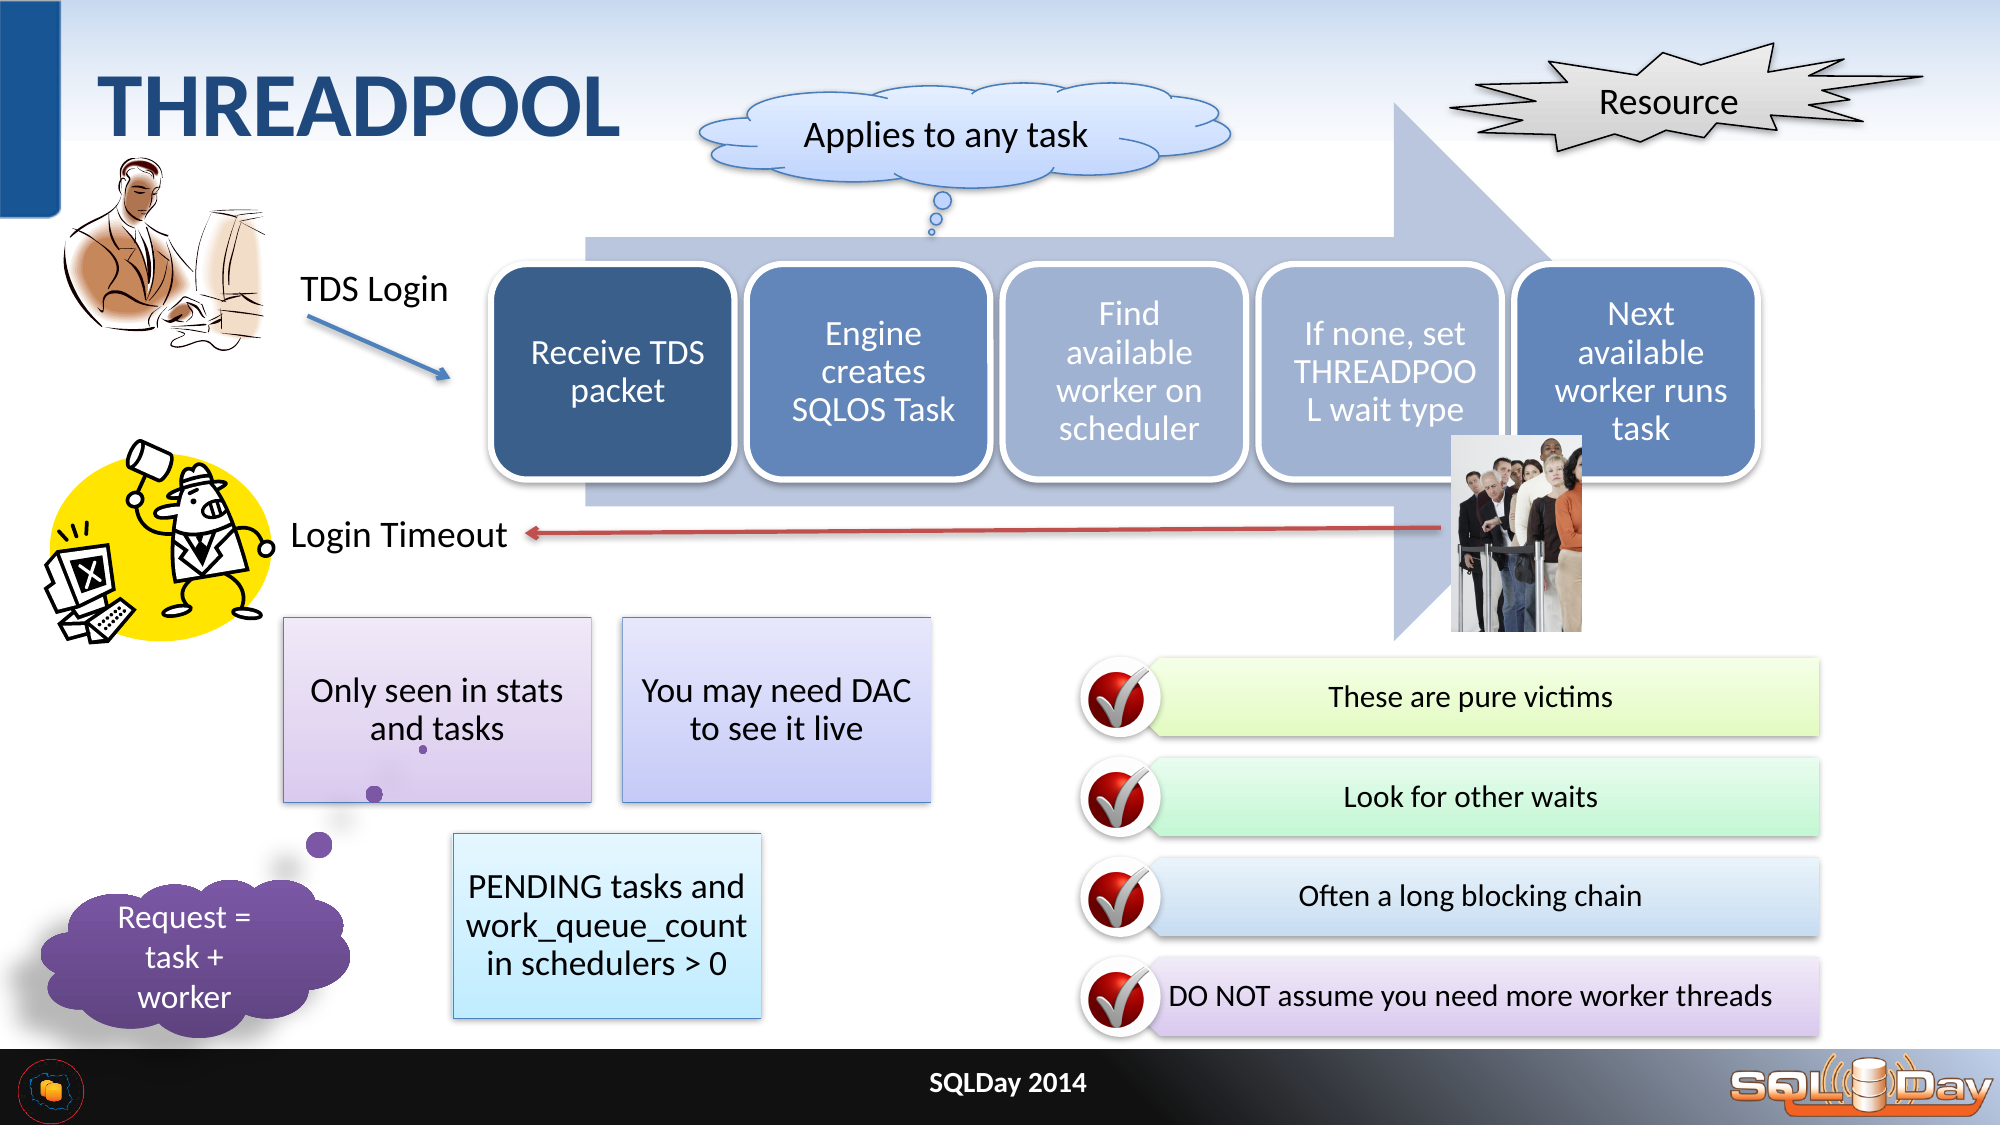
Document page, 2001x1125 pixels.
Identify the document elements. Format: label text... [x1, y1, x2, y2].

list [490, 102, 1759, 642]
picture [0, 0, 266, 354]
picture [43, 438, 277, 645]
picture [16, 1057, 85, 1125]
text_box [524, 527, 1442, 534]
text_box Request = task + worker [40, 883, 237, 1039]
text_box Applies to any task [764, 82, 1200, 100]
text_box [924, 657, 1976, 1037]
title THREADPOOL [82, 6, 1883, 194]
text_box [213, 616, 1001, 1019]
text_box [307, 315, 451, 379]
picture [1730, 1053, 1994, 1117]
text_box Resource [1474, 42, 1924, 131]
text_box Login Timeout [280, 502, 485, 563]
footer SQLDay 2014 [566, 1050, 1450, 1113]
text_box TDS Login [285, 256, 473, 317]
picture [1451, 434, 1583, 632]
